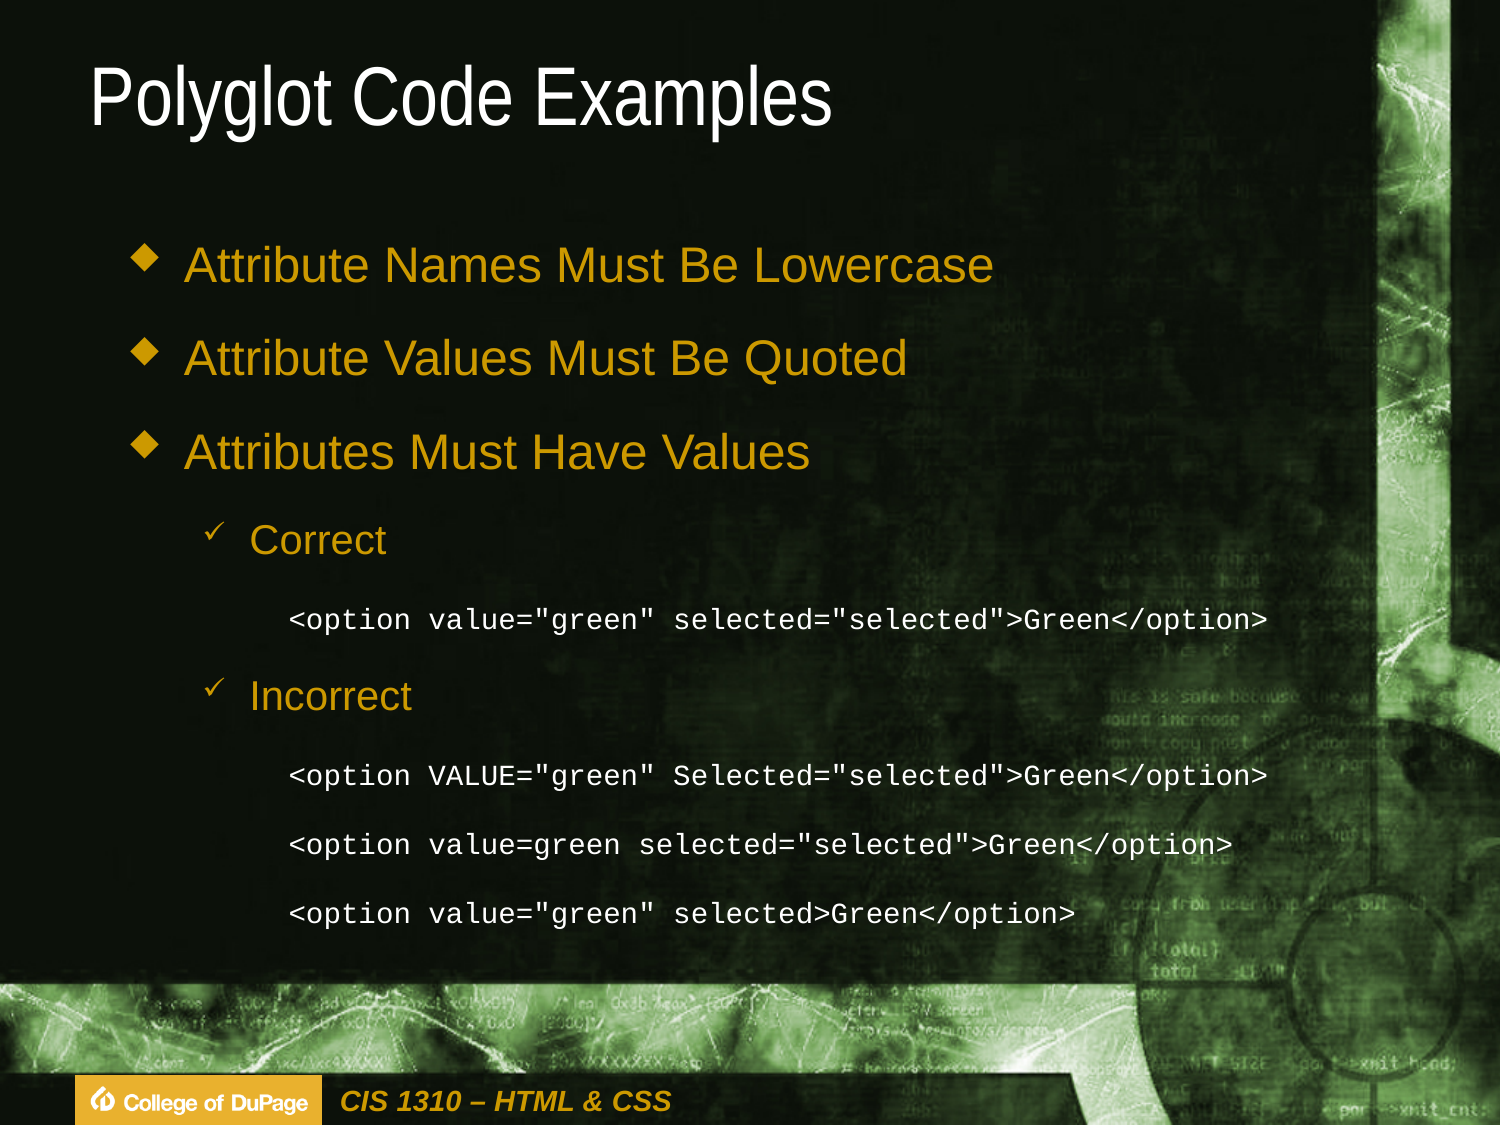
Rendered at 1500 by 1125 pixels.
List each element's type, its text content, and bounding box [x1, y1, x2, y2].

title Polyglot Code Examples [74, 37, 1350, 151]
list Attribute Names Must Be Lowercase Attribute Values Must Be Quoted Attributes Must Have Values Correct <option value="green" selected="selected">Green</option> Incorrect <option VALUE="green" Selected="selected">Green</option> <option value=green selected="selected">Green</option> <option value="green" selected>Green</option> [112, 224, 1375, 950]
picture [0, 0, 1500, 1125]
